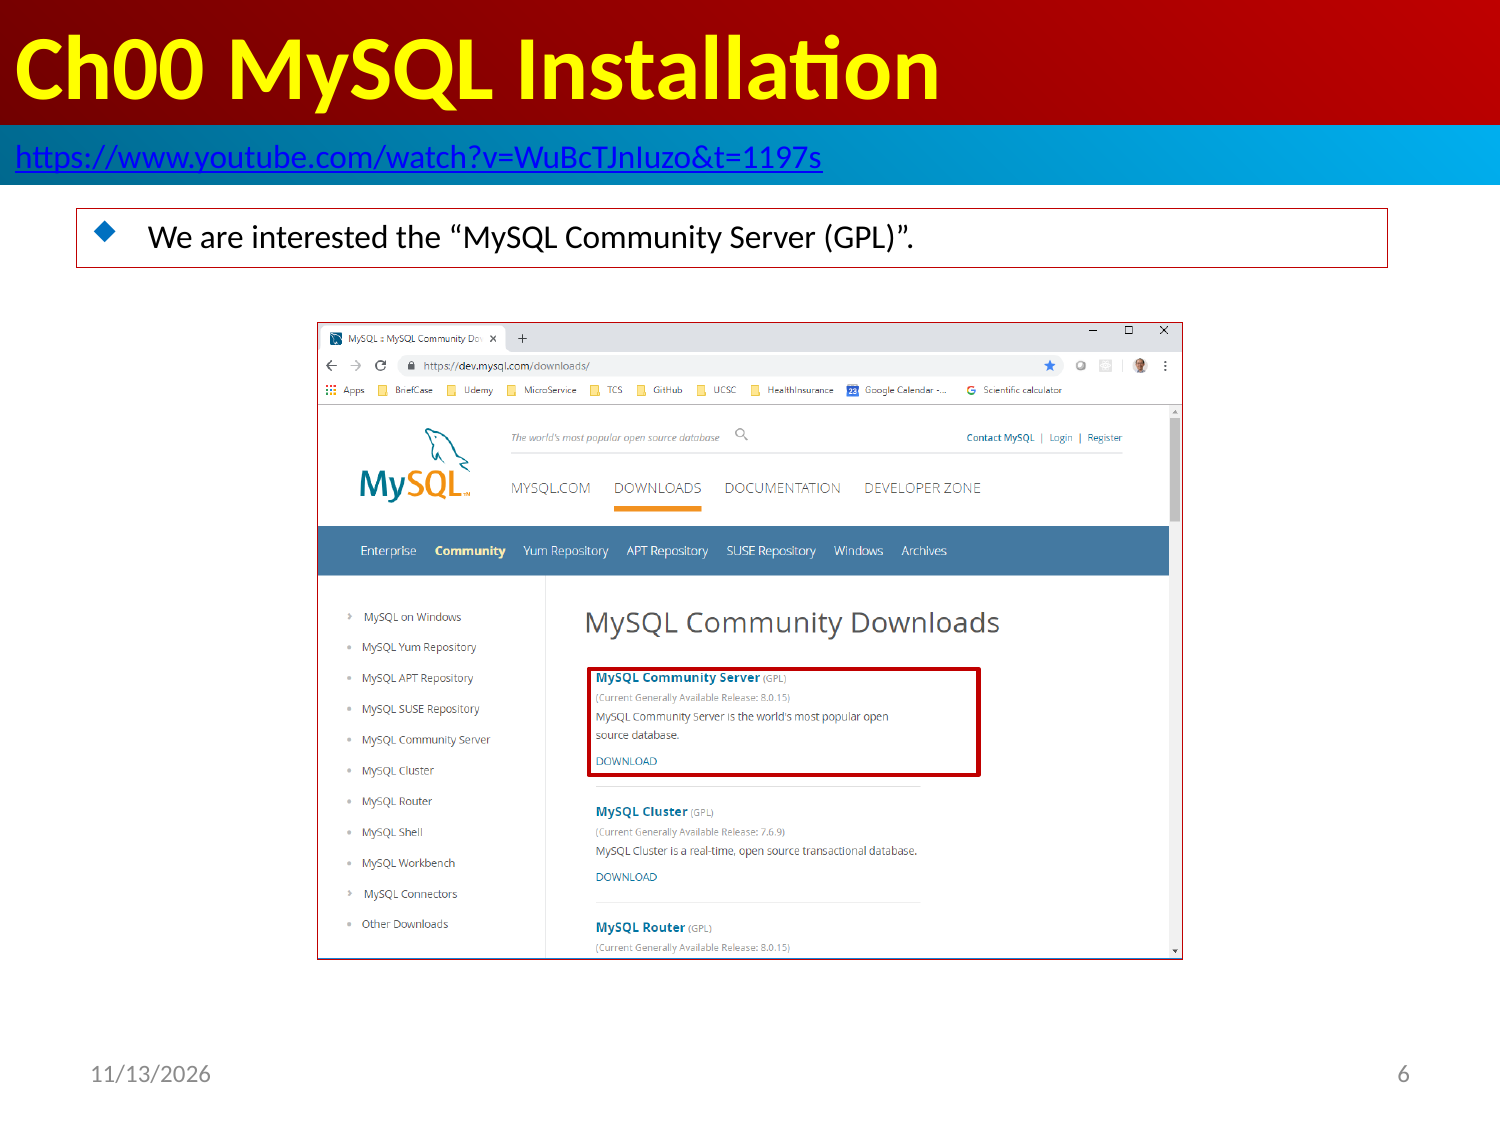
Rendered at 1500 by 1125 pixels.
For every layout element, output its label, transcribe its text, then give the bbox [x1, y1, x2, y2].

picture [316, 321, 1184, 961]
slide_number 6 [1074, 1042, 1425, 1103]
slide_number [75, 1042, 425, 1103]
subtitle We are interested the “MySQL Community Server (GPL)”. [76, 208, 1388, 268]
text_box https://www.youtube.com/watch?v=WuBcTJnIuzo&t=1197s [0, 125, 1500, 185]
title Ch00 MySQL Installation [0, 0, 1500, 125]
